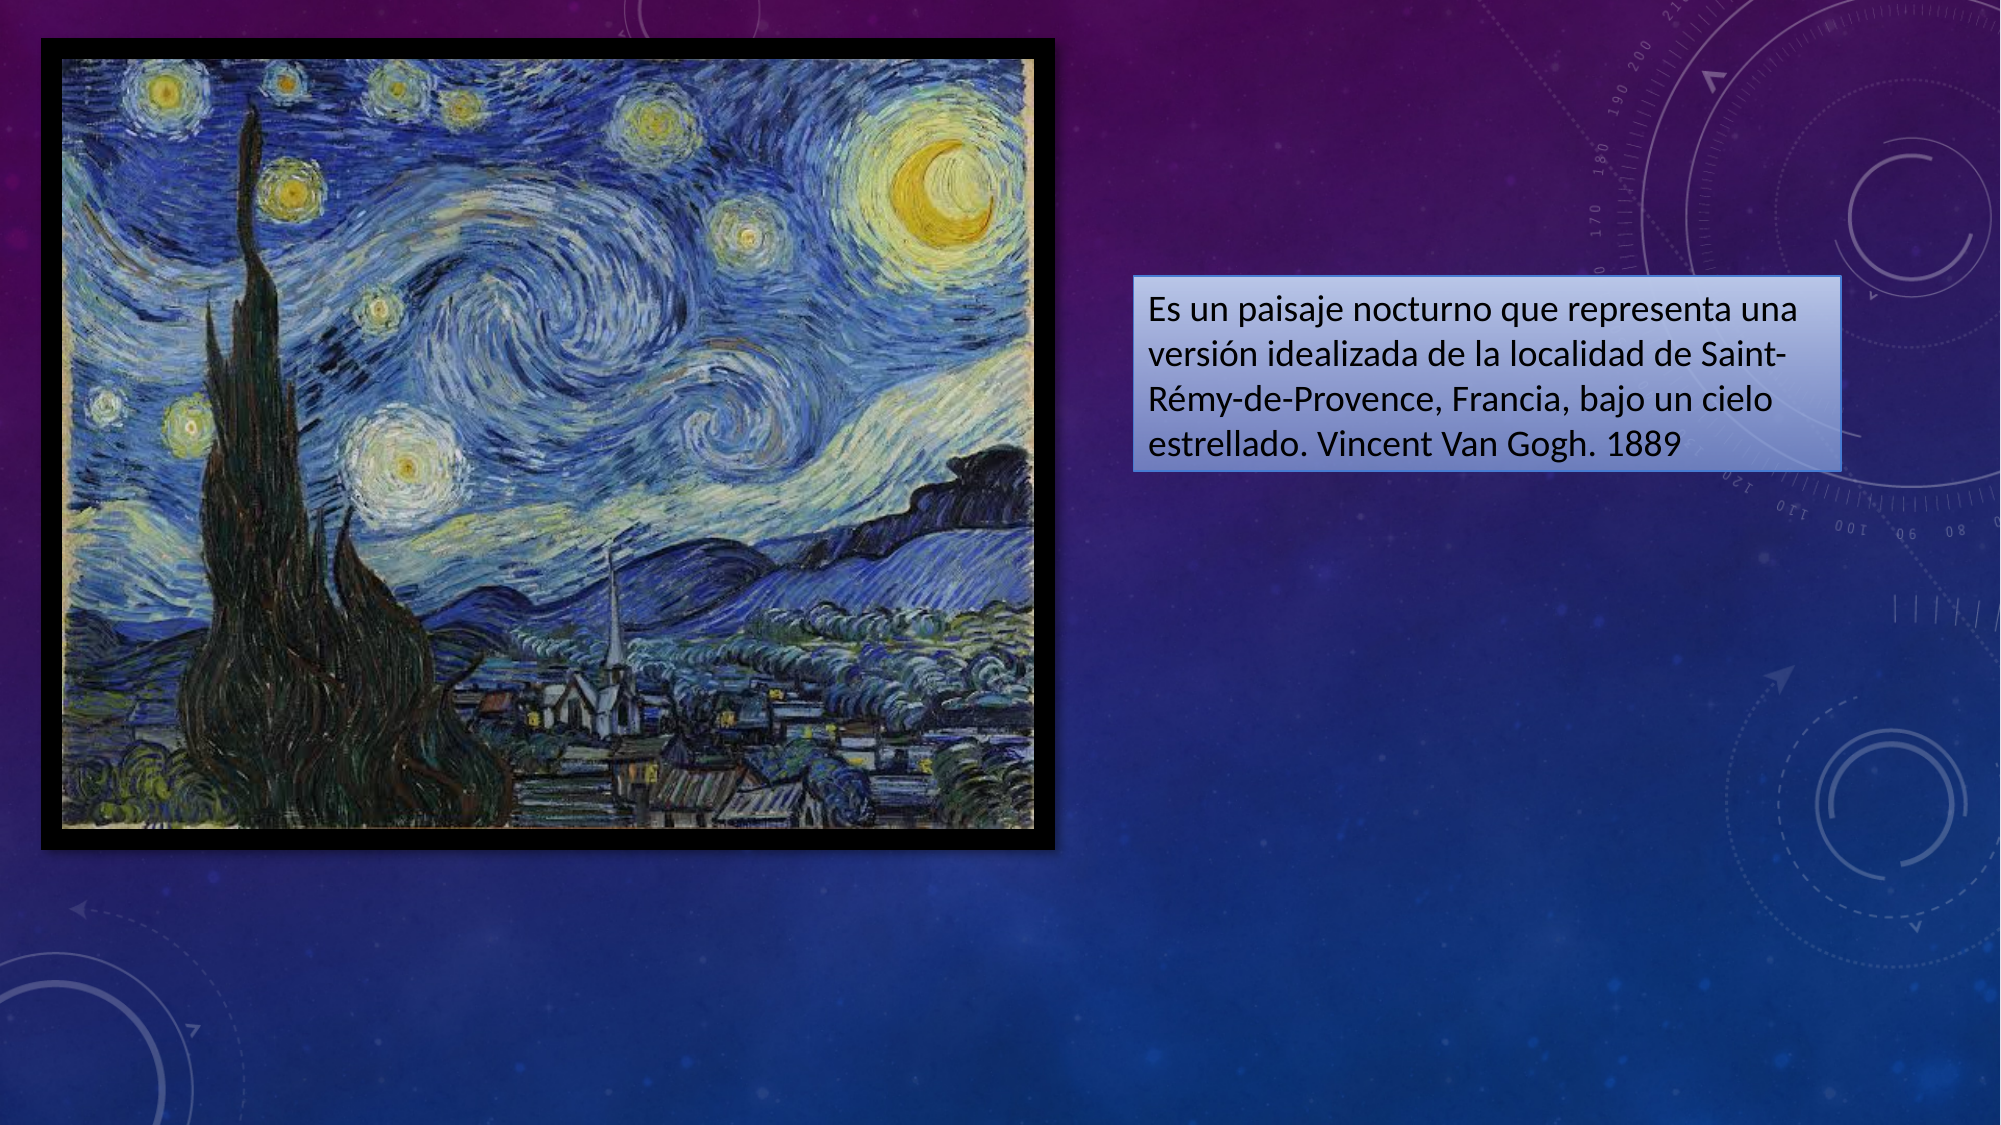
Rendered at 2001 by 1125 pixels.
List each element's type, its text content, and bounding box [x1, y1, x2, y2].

text_box Es un paisaje nocturno que representa una versión idealizada de la localidad de Saint-Rémy-de-Provence, Francia, bajo un cielo estrellado. Vincent Van Gogh. 1889 [1133, 275, 1842, 472]
picture [0, 0, 2001, 1125]
